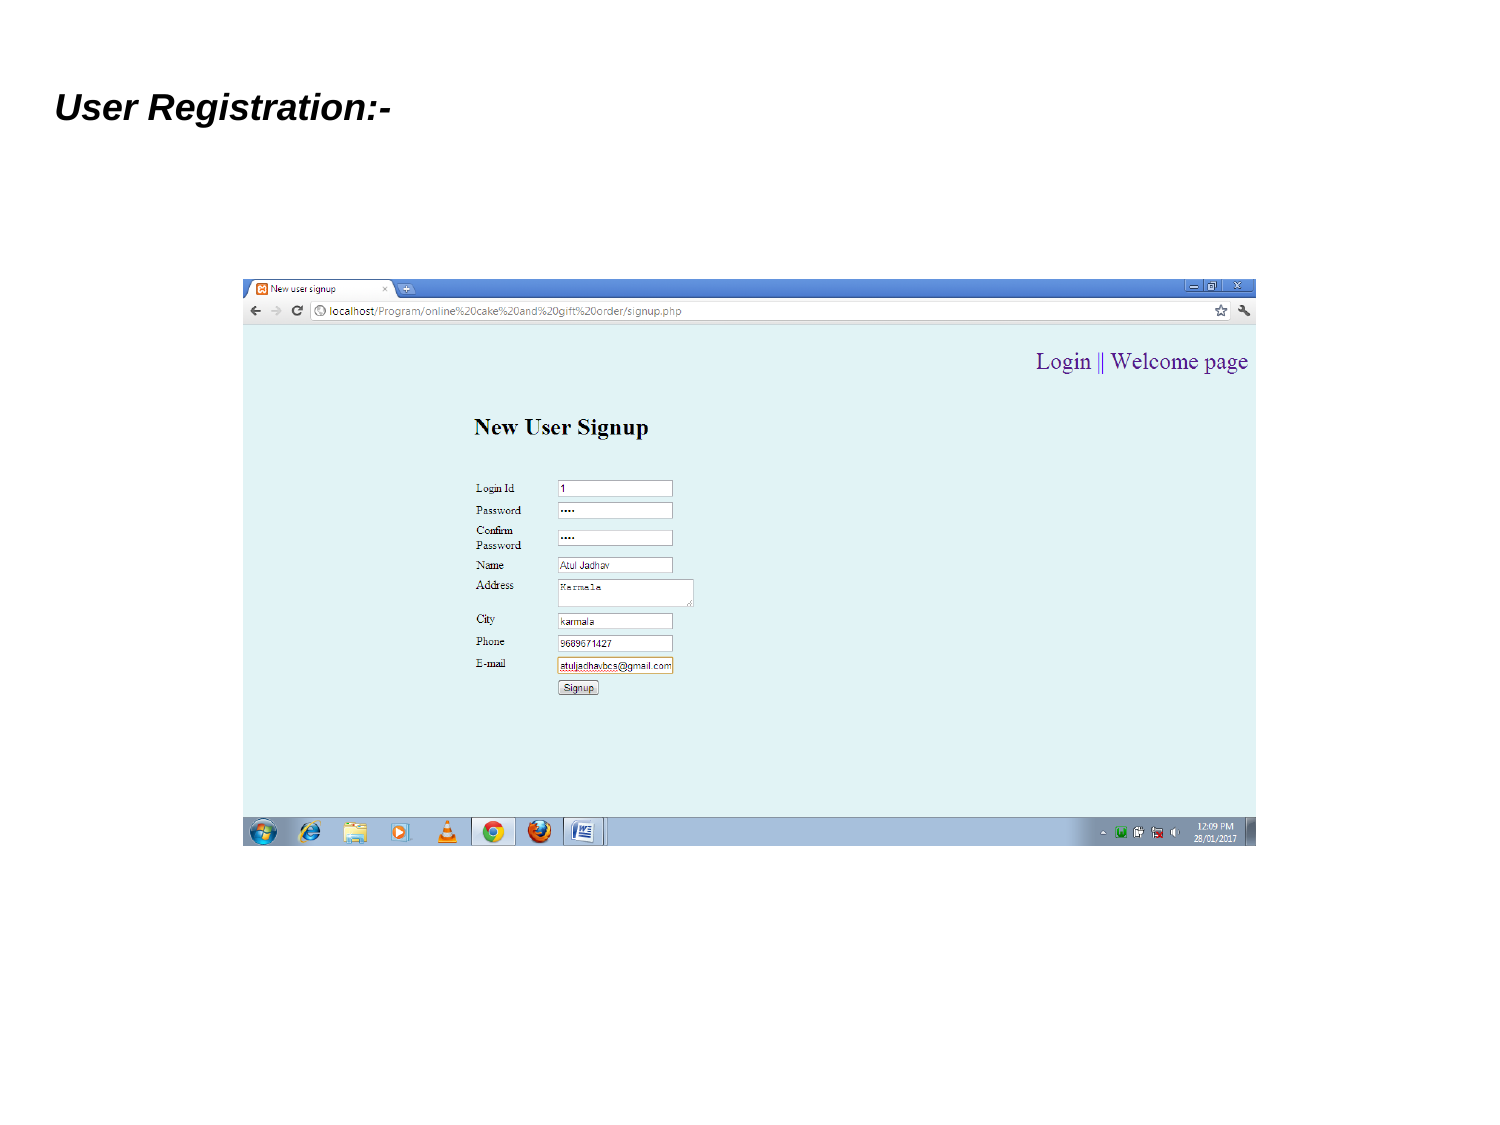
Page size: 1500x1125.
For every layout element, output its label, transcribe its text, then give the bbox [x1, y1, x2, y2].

picture [243, 279, 1257, 846]
text_box User Registration:- [39, 75, 407, 136]
